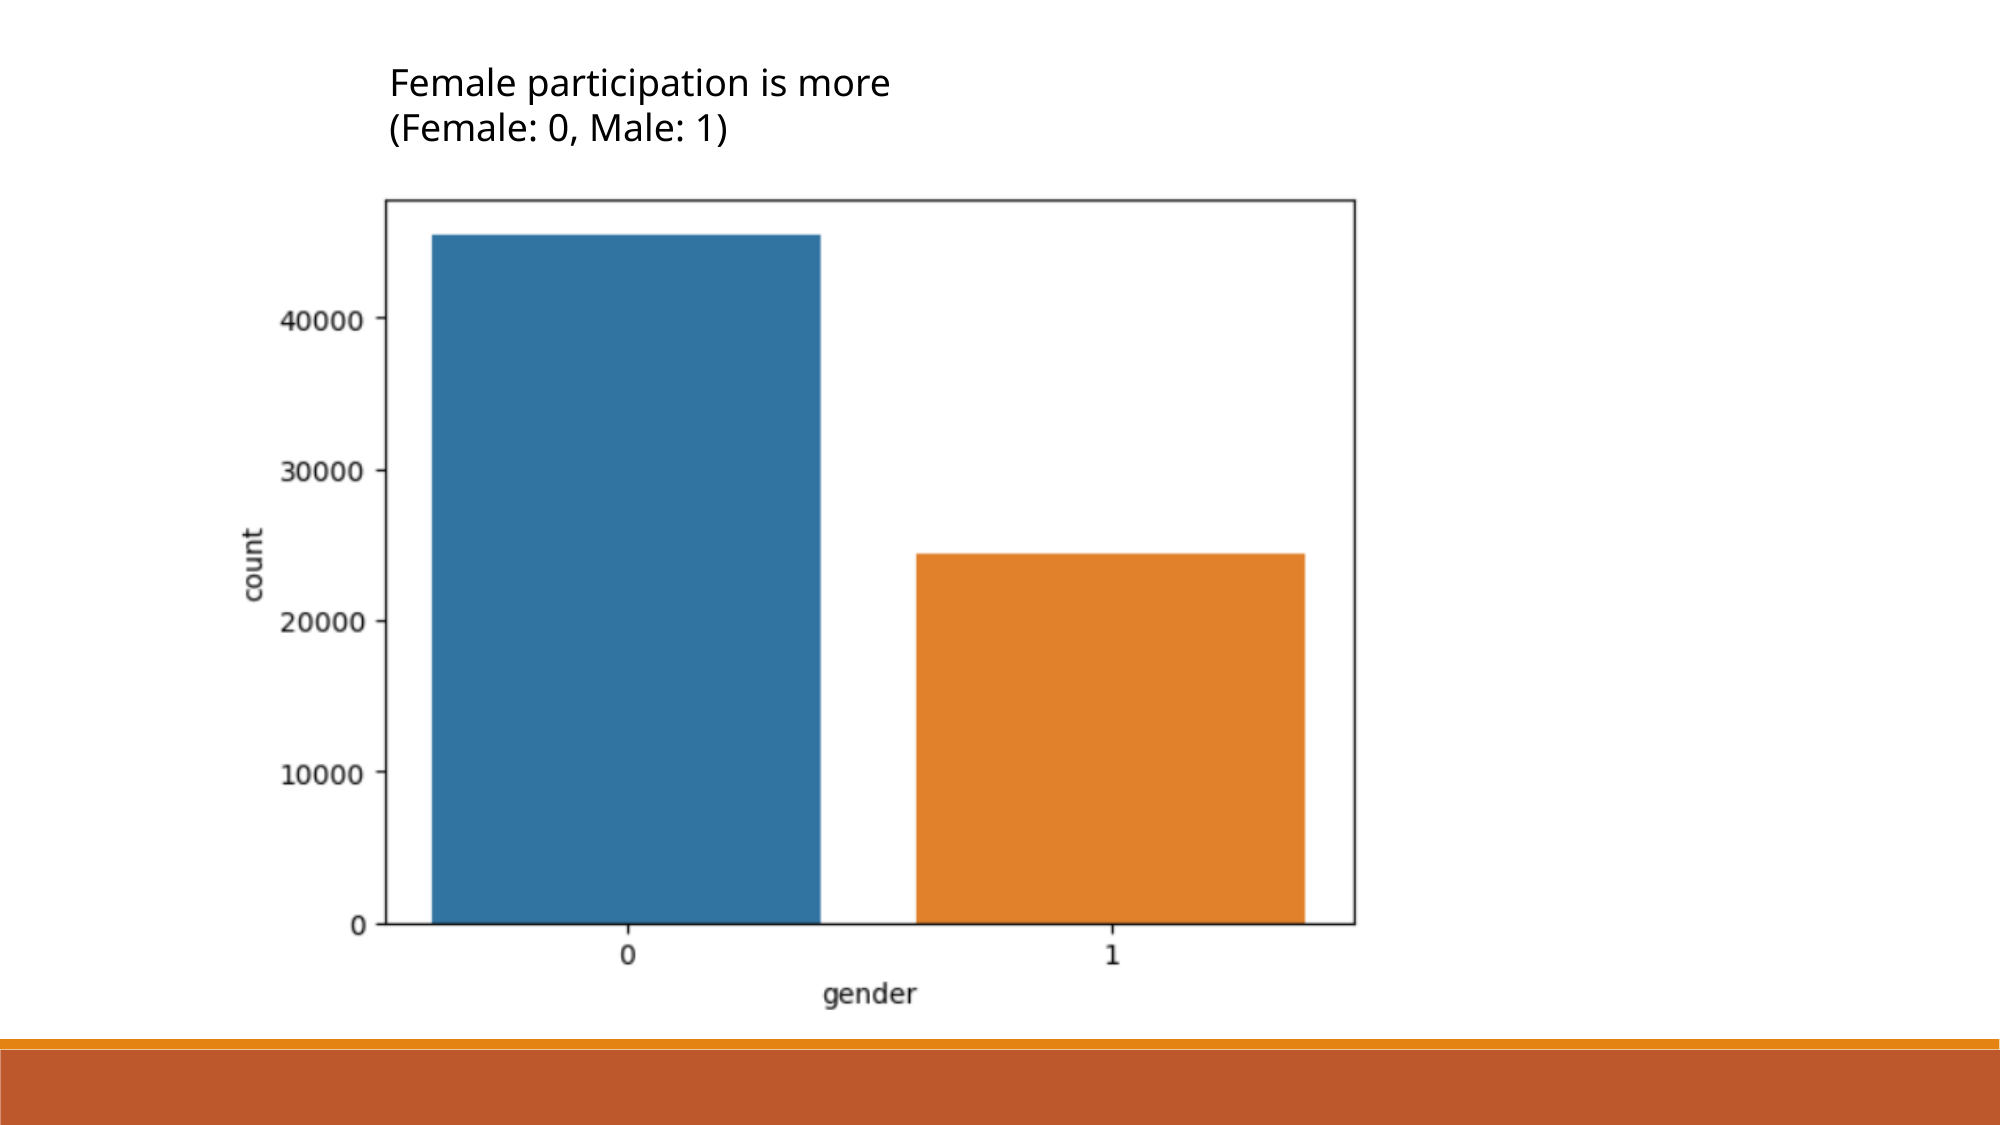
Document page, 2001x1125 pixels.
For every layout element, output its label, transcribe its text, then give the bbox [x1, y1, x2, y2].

picture [139, 164, 1454, 1021]
text_box Female participation is more (Female: 0, Male: 1) [374, 51, 1375, 157]
